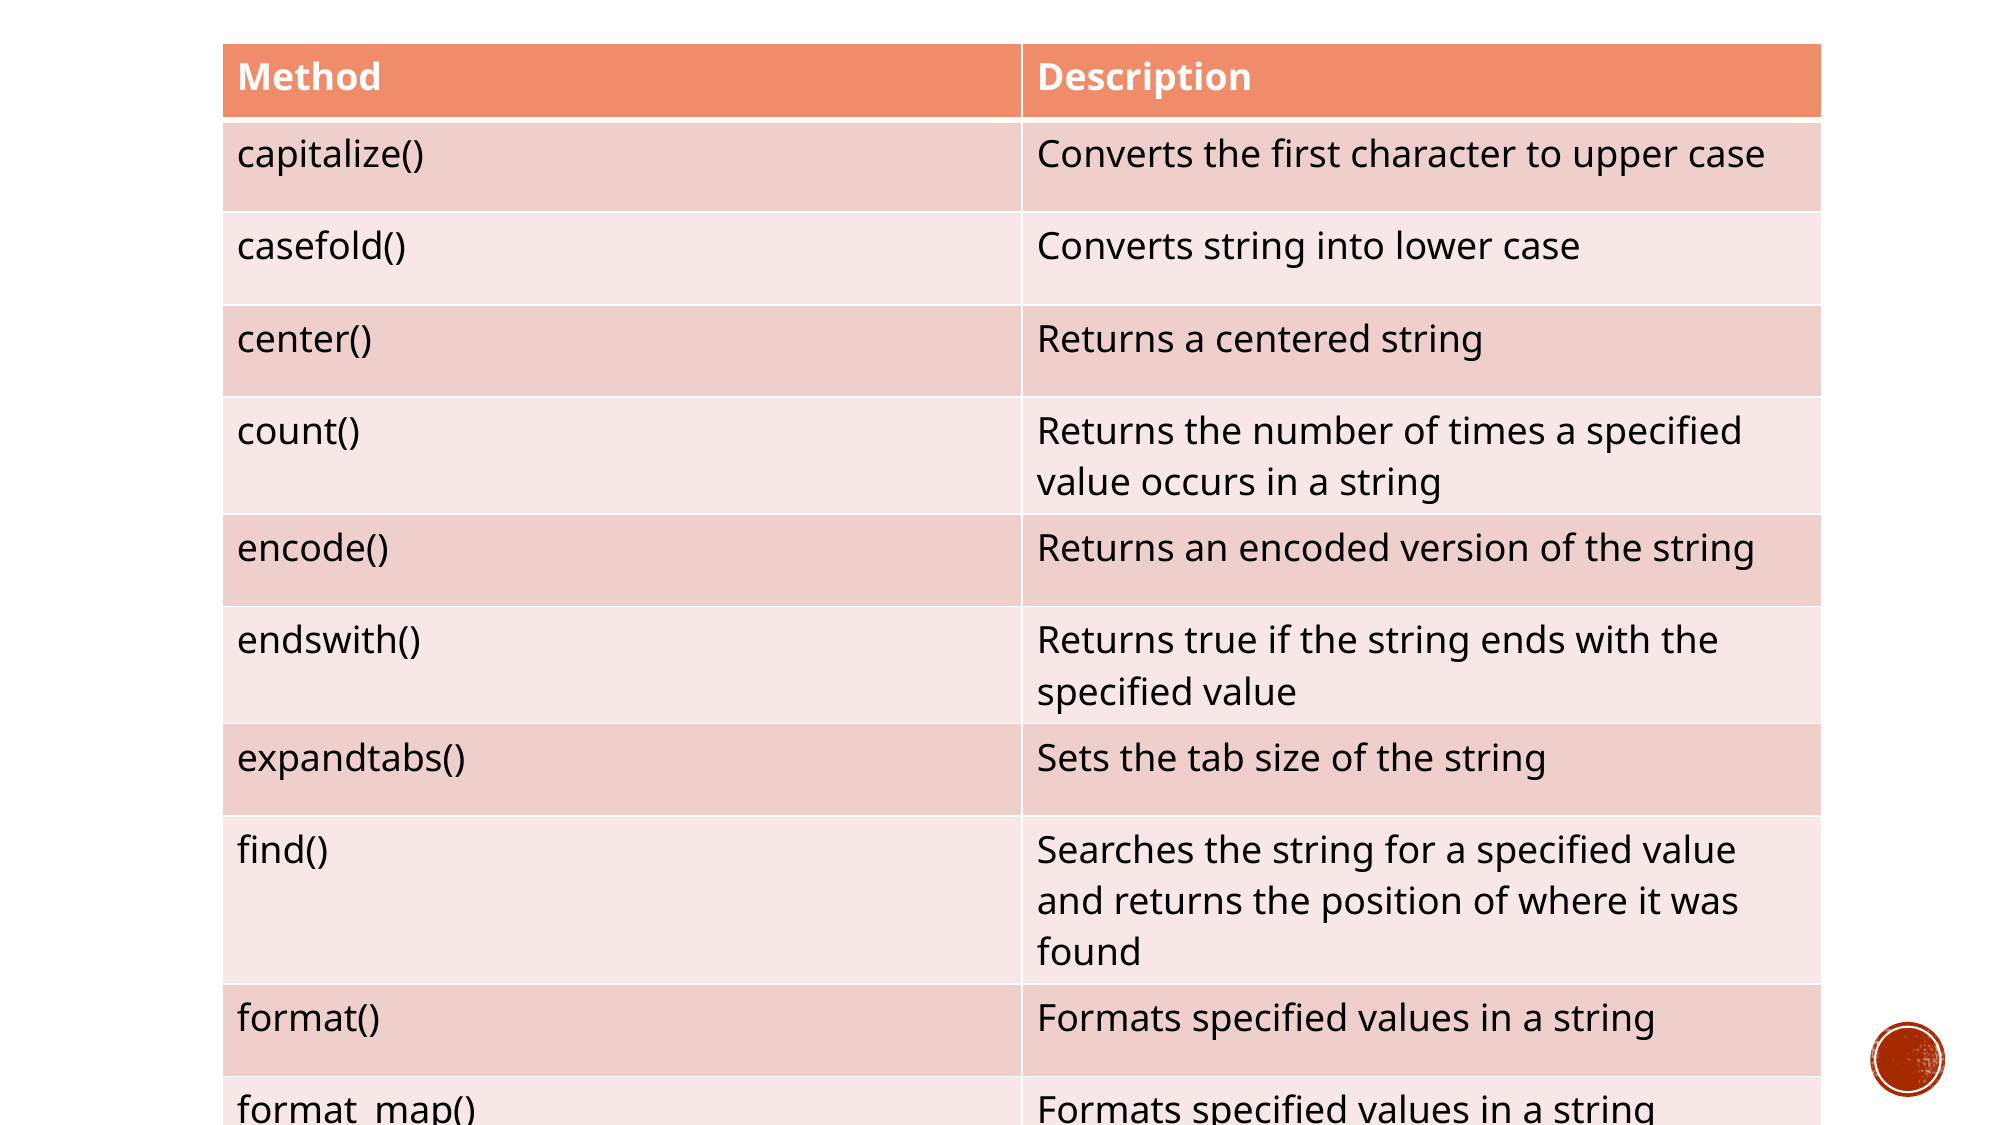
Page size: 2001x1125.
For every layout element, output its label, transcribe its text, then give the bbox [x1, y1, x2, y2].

table_cell Formats specified values in a string [1023, 985, 1821, 1076]
table_cell Returns true if the string ends with the specified value [1023, 607, 1821, 723]
table_cell casefold() [223, 213, 1021, 304]
table_header Description [1023, 44, 1821, 117]
table_cell expandtabs() [223, 724, 1021, 815]
table_cell endswith() [223, 607, 1021, 723]
table_cell Formats specified values in a string [1023, 1077, 1821, 1125]
table_cell encode() [223, 515, 1021, 606]
table_cell Returns an encoded version of the string [1023, 515, 1821, 606]
table_cell count() [223, 398, 1021, 513]
table_cell Sets the tab size of the string [1023, 724, 1821, 815]
table_cell Returns the number of times a specified value occurs in a string [1023, 398, 1821, 513]
table_cell Searches the string for a specified value and returns the position of where it was found [1023, 817, 1821, 983]
table_cell Returns a centered string [1023, 306, 1821, 396]
table_cell center() [223, 306, 1021, 396]
table_header Method [223, 44, 1021, 117]
table_cell Converts string into lower case [1023, 213, 1821, 304]
table_cell capitalize() [223, 123, 1021, 211]
table_cell find() [223, 817, 1021, 983]
table_cell format_map() [223, 1077, 1021, 1125]
table_cell format() [223, 985, 1021, 1076]
table_cell Converts the first character to upper case [1023, 123, 1821, 211]
